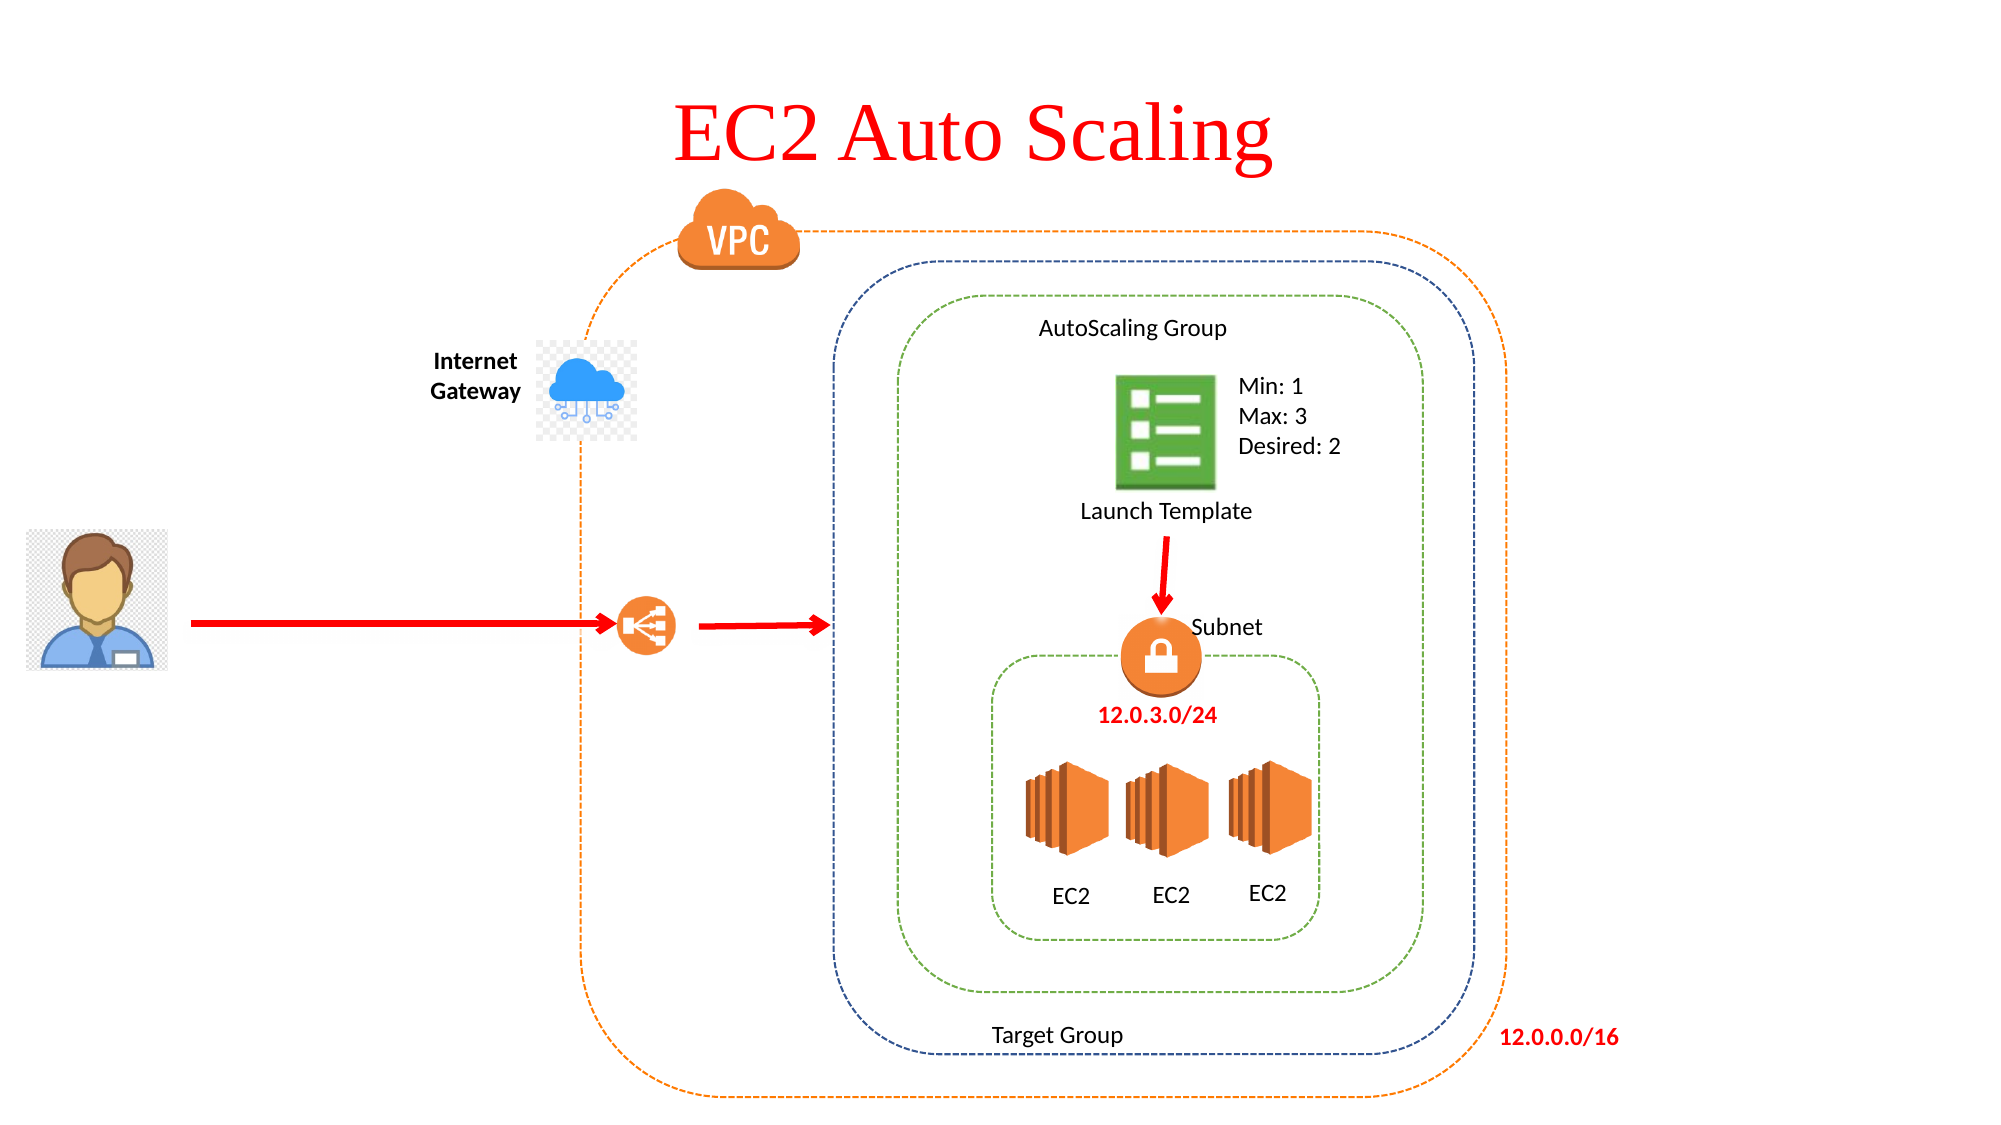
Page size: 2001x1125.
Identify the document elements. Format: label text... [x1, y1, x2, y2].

text_box Target Group [952, 1005, 1164, 1061]
picture [1118, 614, 1204, 700]
text_box Subnet [1167, 598, 1302, 653]
text_box [991, 654, 1321, 941]
text_box [896, 294, 1424, 994]
picture [1120, 762, 1214, 861]
picture [535, 340, 637, 441]
picture [593, 573, 699, 680]
text_box EC2 Auto Scaling [111, 64, 1837, 204]
text_box EC2 [1226, 864, 1310, 920]
text_box 12.0.3.0/24 [1073, 675, 1242, 752]
text_box Launch Template [1039, 482, 1295, 537]
picture [1223, 759, 1317, 859]
text_box Subnet [1152, 598, 1161, 614]
picture [1115, 374, 1218, 494]
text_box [1161, 536, 1167, 615]
text_box EC2 [1130, 866, 1213, 922]
text_box [579, 230, 1508, 1099]
text_box Min: 1 Max: 3 Desired: 2 [1223, 357, 1385, 472]
picture [1020, 760, 1114, 859]
text_box Internet Gateway [383, 344, 535, 406]
picture [676, 186, 800, 270]
text_box [832, 260, 1476, 1056]
text_box 12.0.0.0/16 [1475, 997, 1644, 1074]
picture [26, 529, 168, 671]
text_box AutoScaling Group [1005, 298, 1261, 354]
